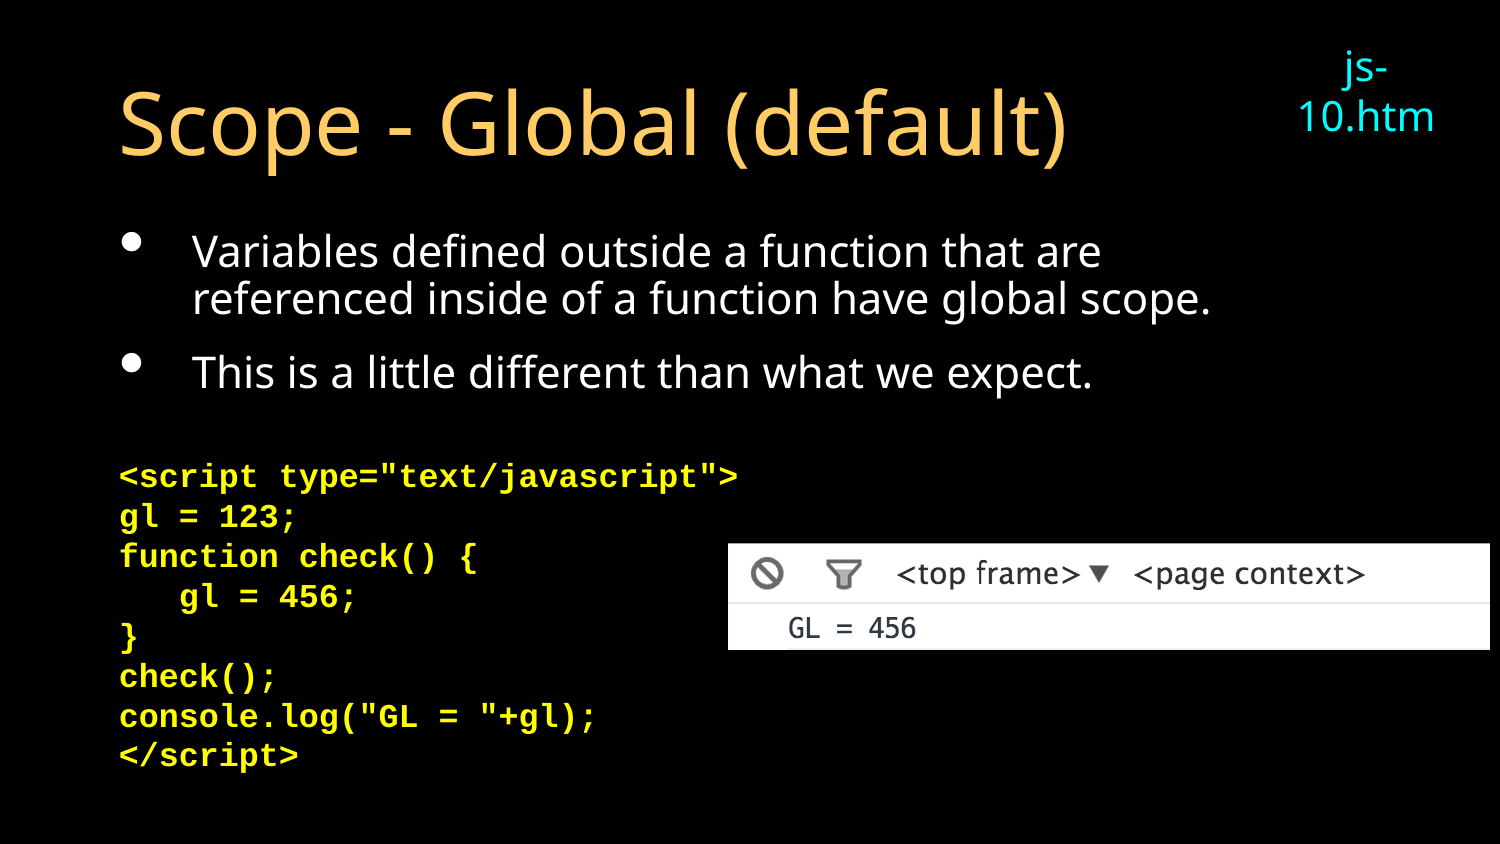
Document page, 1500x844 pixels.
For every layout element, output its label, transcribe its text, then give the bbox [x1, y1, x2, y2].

text_box js-10.htm [1277, 59, 1455, 121]
picture [724, 543, 1490, 650]
list Variables defined outside a function that are referenced inside of a function have global scope. This is a little different than what we expect. [75, 221, 1331, 426]
title Scope - Global (default) [103, 45, 1397, 208]
text_box <script type="text/javascript"> gl = 123; function check() { gl = 456; } check(); console.log("GL = "+gl); </script> [104, 446, 754, 781]
